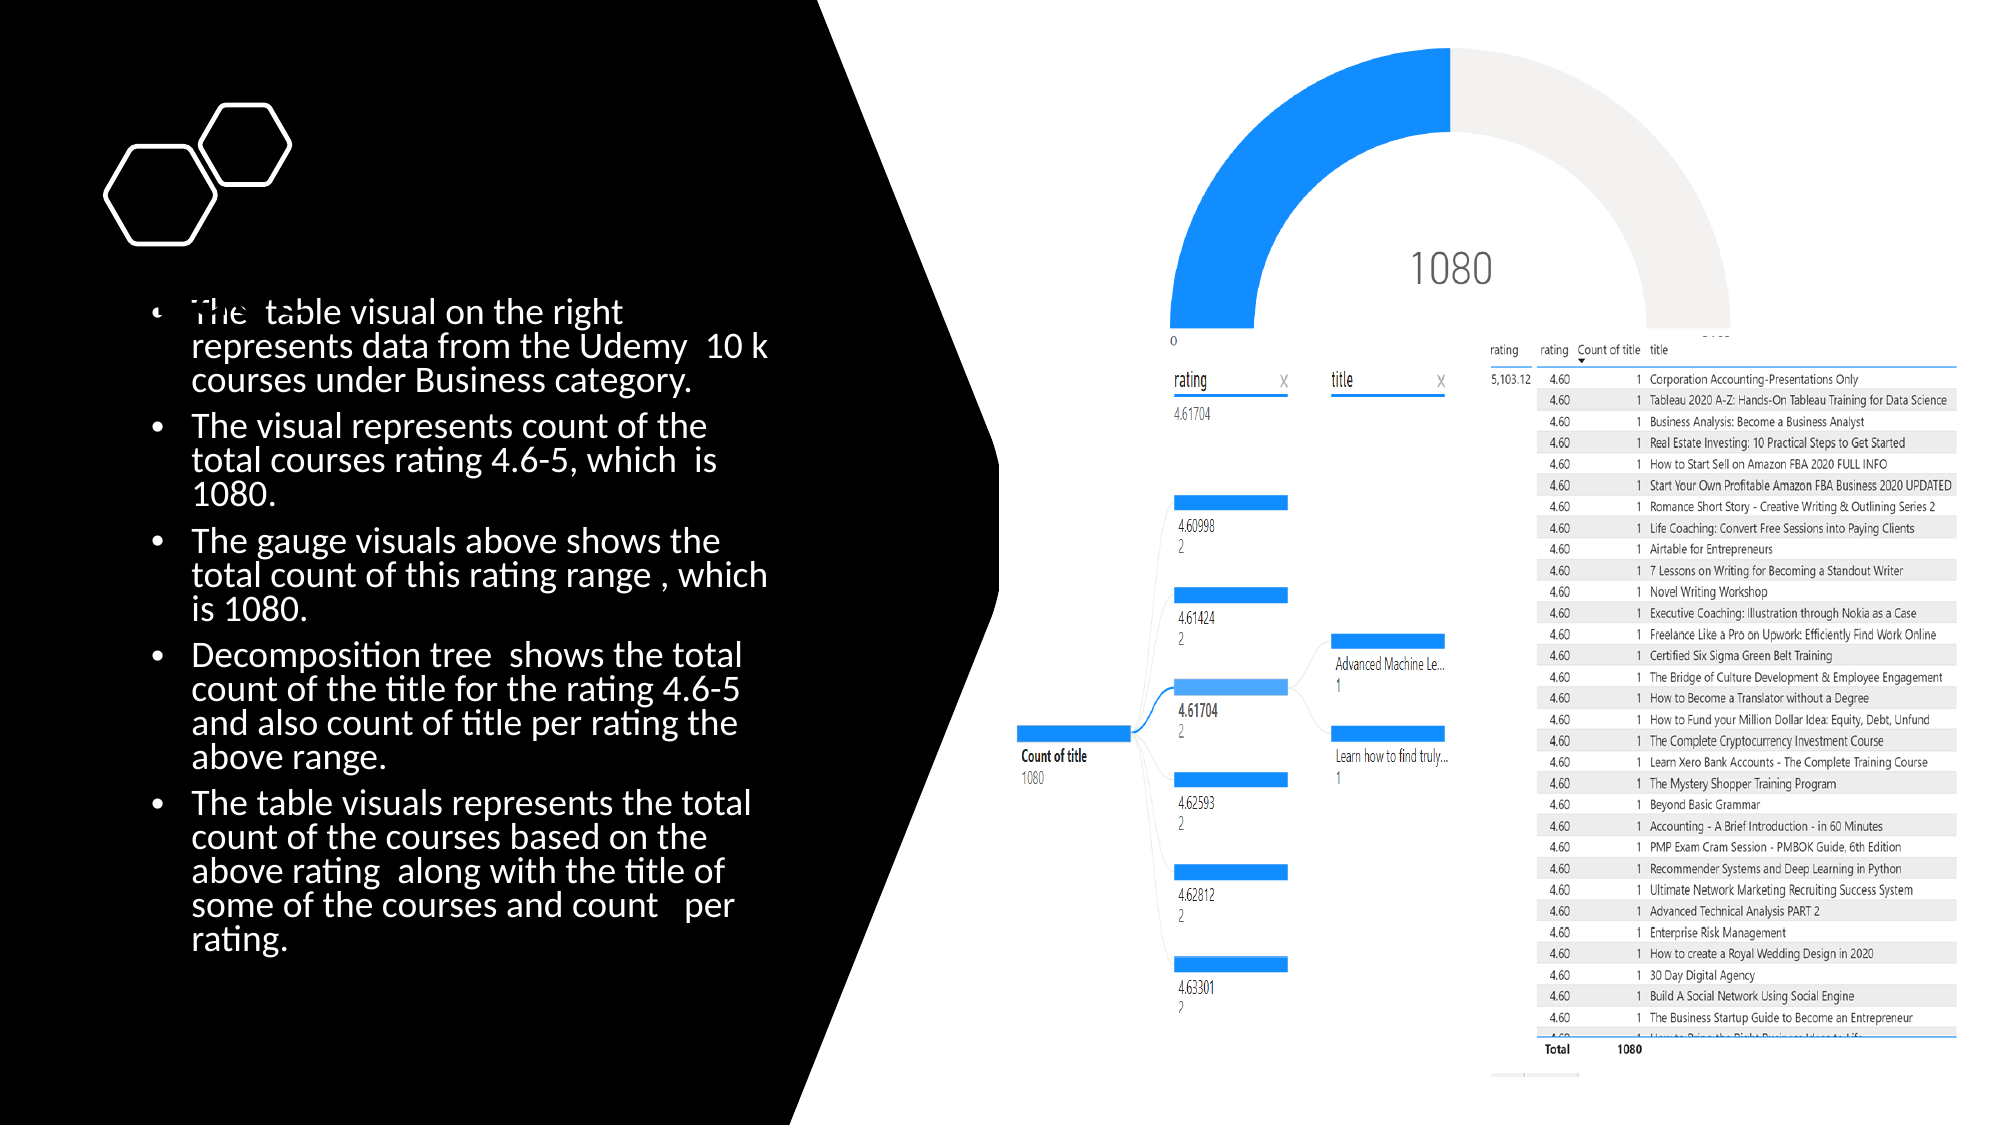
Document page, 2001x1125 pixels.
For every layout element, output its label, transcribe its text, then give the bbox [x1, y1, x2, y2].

picture [999, 0, 1988, 1077]
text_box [104, 104, 290, 244]
title Page 1 [137, 75, 783, 338]
text_box [0, 0, 999, 1125]
text_box The table visual on the right represents data from the Udemy 10 k courses under Business category. The visual represents count of the total courses rating 4.6-5, which is 1080. The gauge visuals above shows the total count of this rating range , which is 1080. Decomposition tree shows the total count of the title for the rating 4.6-5 and also count of title per rating the above range. The table visuals represents the total count of the courses based on the above rating along with the title of some of the courses and count per rating. [125, 289, 795, 1013]
text_box [791, 0, 2000, 1125]
